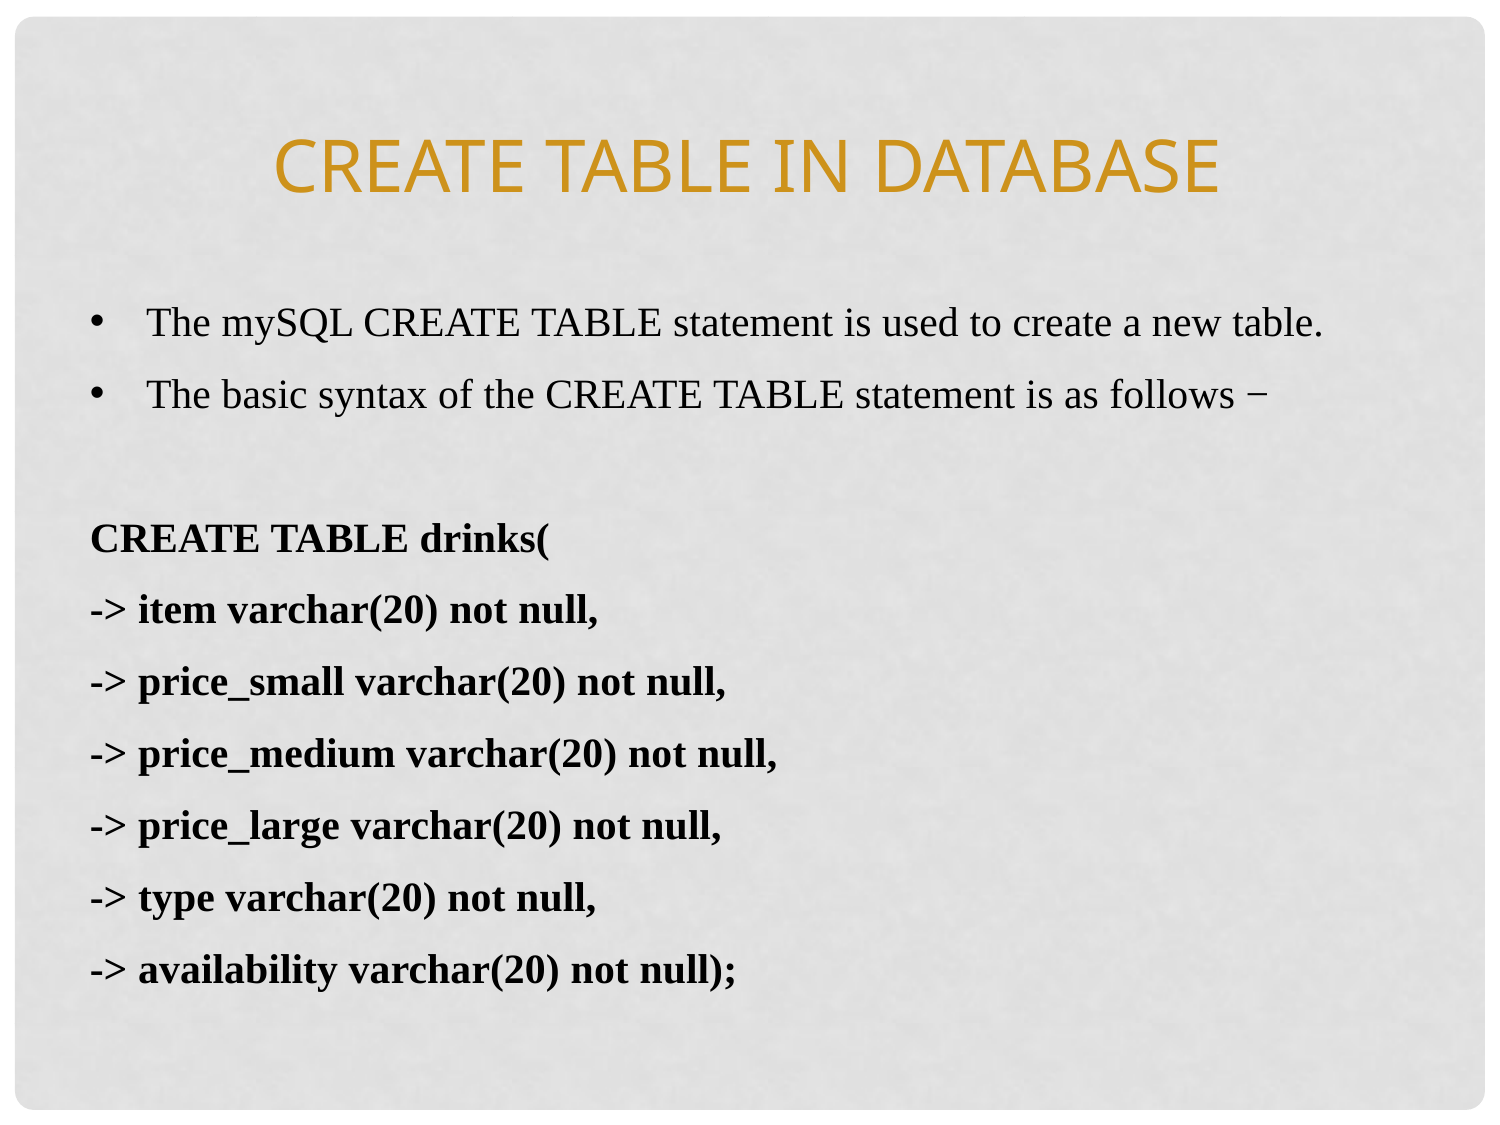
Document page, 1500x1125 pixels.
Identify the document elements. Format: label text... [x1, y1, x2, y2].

text_box The mySQL CREATE TABLE statement is used to create a new table. The basic syntax of the CREATE TABLE statement is as follows − CREATE TABLE drinks( -> item varchar(20) not null, -> price_small varchar(20) not null, -> price_medium varchar(20) not null, -> price_large varchar(20) not null, -> type varchar(20) not null, -> availability varchar(20) not null); [75, 287, 1425, 1005]
text_box Create table in database [69, 78, 1425, 249]
